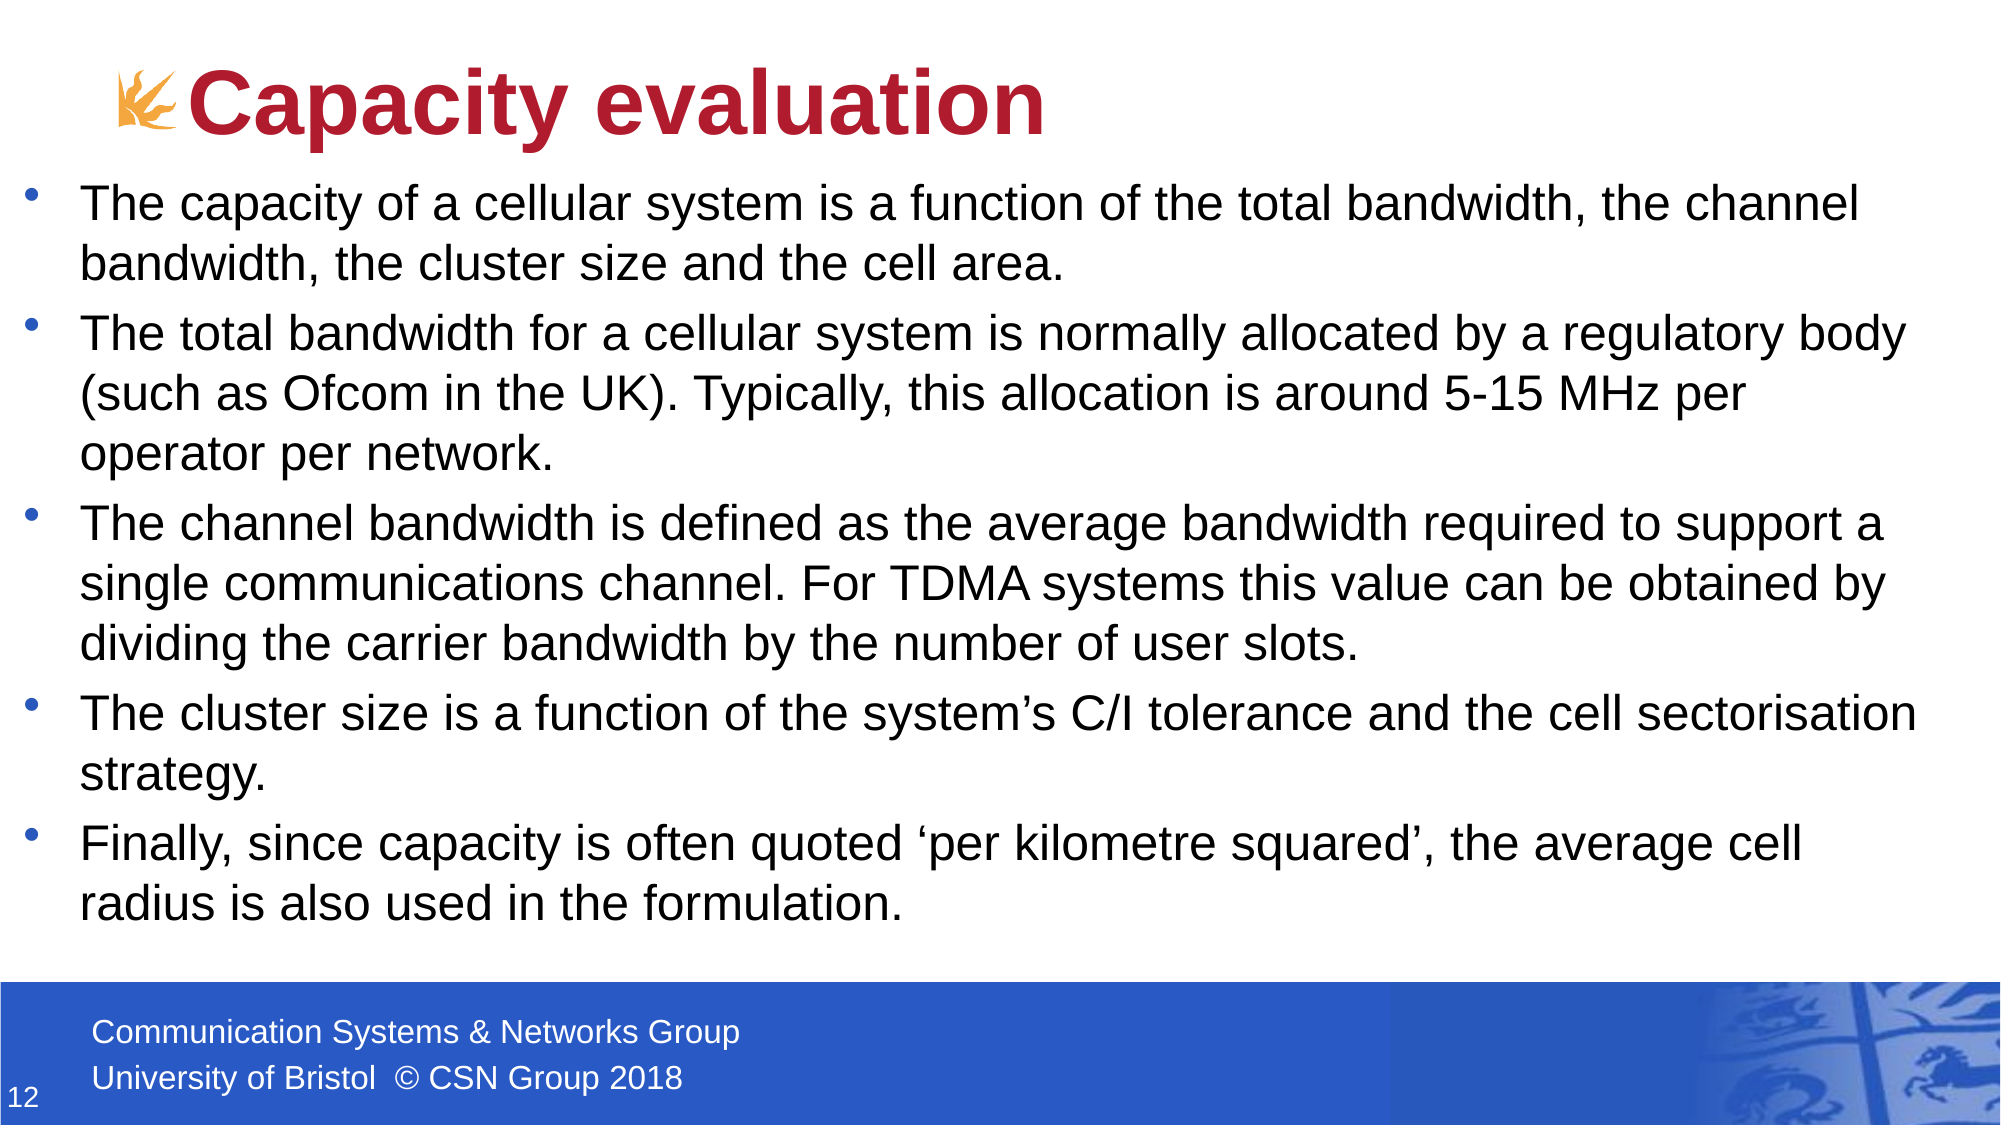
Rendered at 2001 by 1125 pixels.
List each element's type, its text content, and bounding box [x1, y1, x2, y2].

picture [114, 66, 182, 131]
list The capacity of a cellular system is a function of the total bandwidth, the channel bandwidth, the cluster size and the cell area. The total bandwidth for a cellular system is normally allocated by a regulatory body (such as Ofcom in the UK). Typically, this allocation is around 5-15 MHz per operator per network. The channel bandwidth is defined as the average bandwidth required to support a single communications channel. For TDMA systems this value can be obtained by dividing the carrier bandwidth by the number of user slots. The cluster size is a function of the system’s C/I tolerance and the cell sectorisation strategy. Finally, since capacity is often quoted ‘per kilometre squared’, the average cell radius is also used in the formulation. [8, 163, 1952, 865]
title Capacity evaluation [99, 4, 1967, 192]
picture [0, 982, 2001, 1125]
slide_number 12 [0, 1070, 105, 1125]
